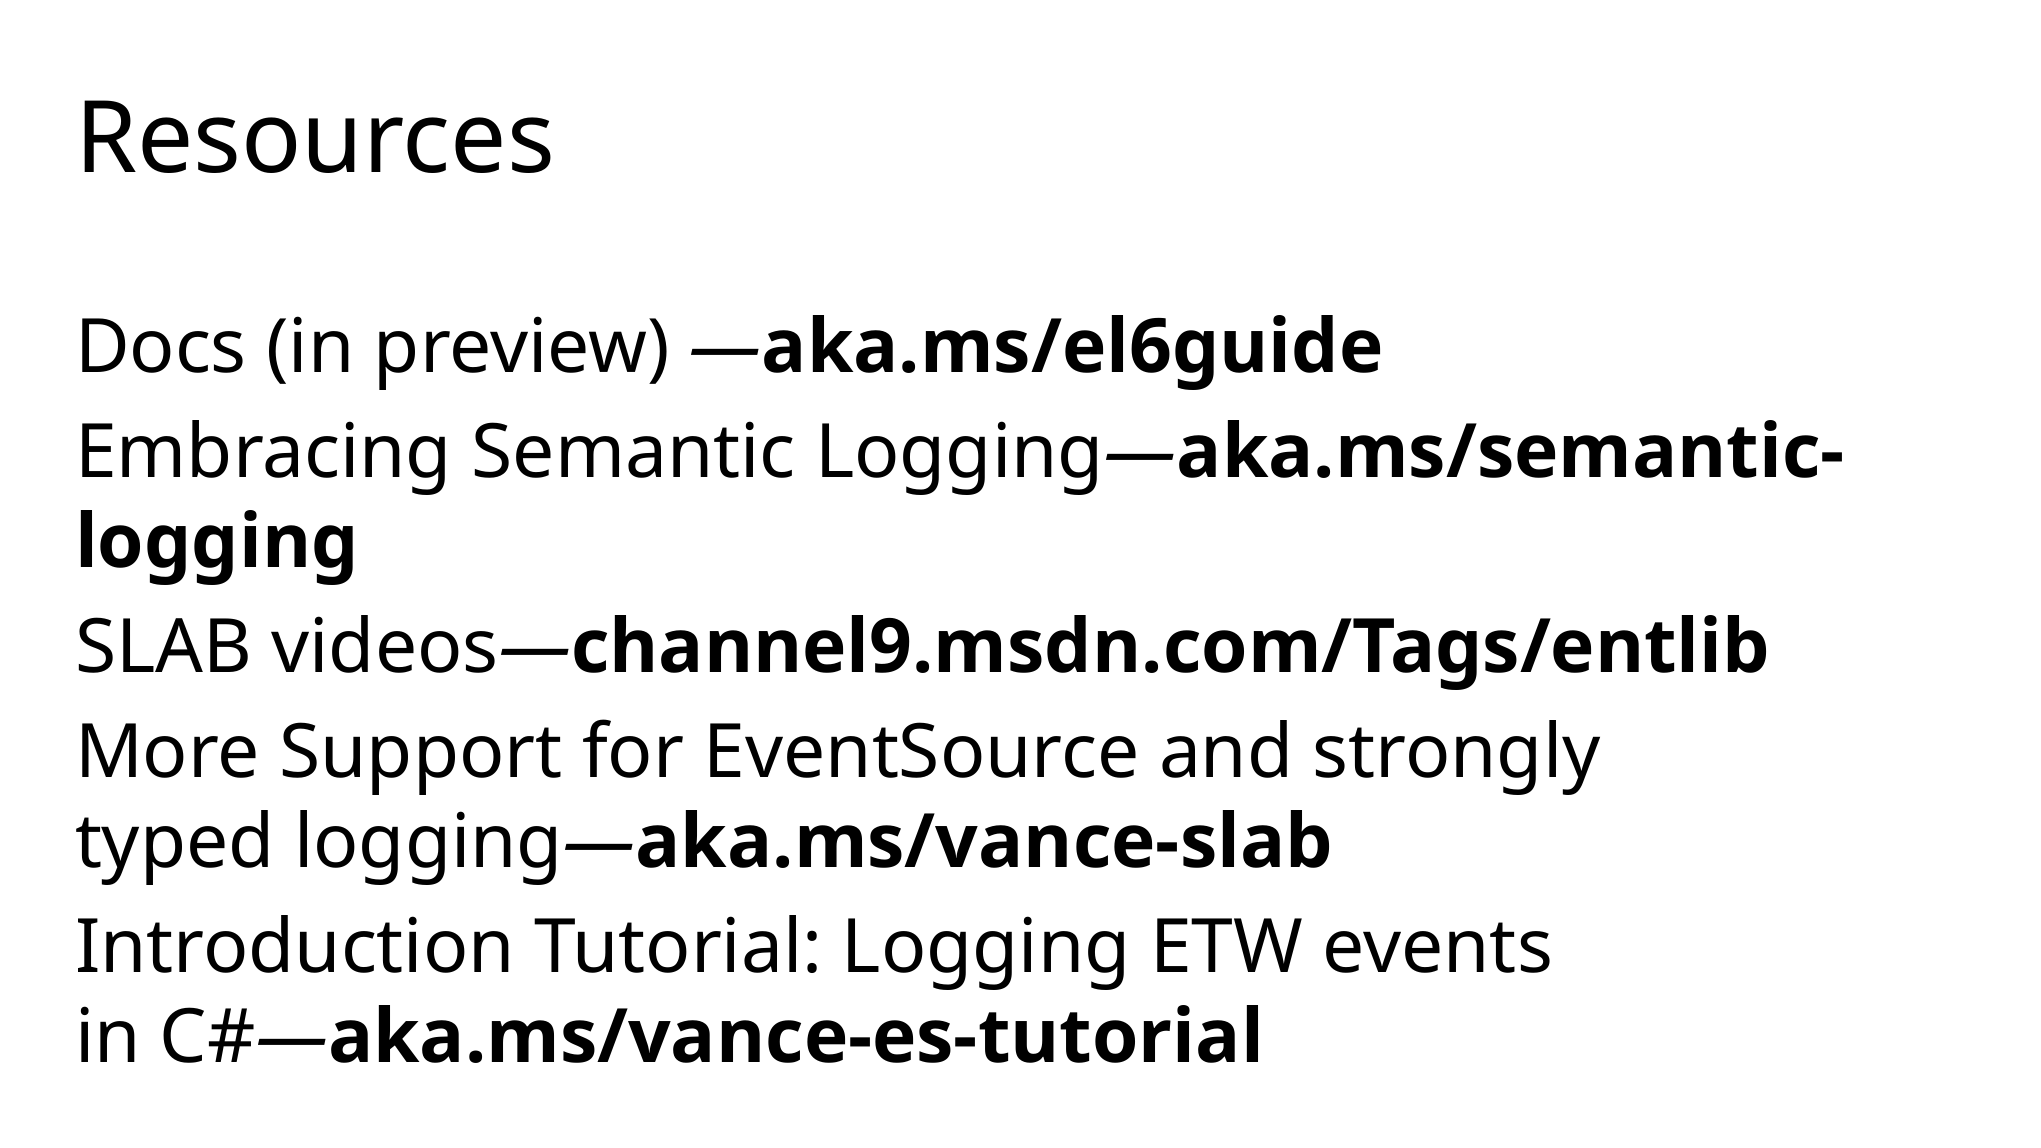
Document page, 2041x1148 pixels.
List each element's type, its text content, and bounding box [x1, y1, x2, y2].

list Docs (in preview) —aka.ms/el6guide Embracing Semantic Logging—aka.ms/semantic-logging SLAB videos—channel9.msdn.com/Tags/entlib More Support for EventSource and strongly typed logging—aka.ms/vance-slab Introduction Tutorial: Logging ETW events in C#—aka.ms/vance-es-tutorial [45, 273, 1996, 1099]
title Resources [45, 48, 1996, 199]
